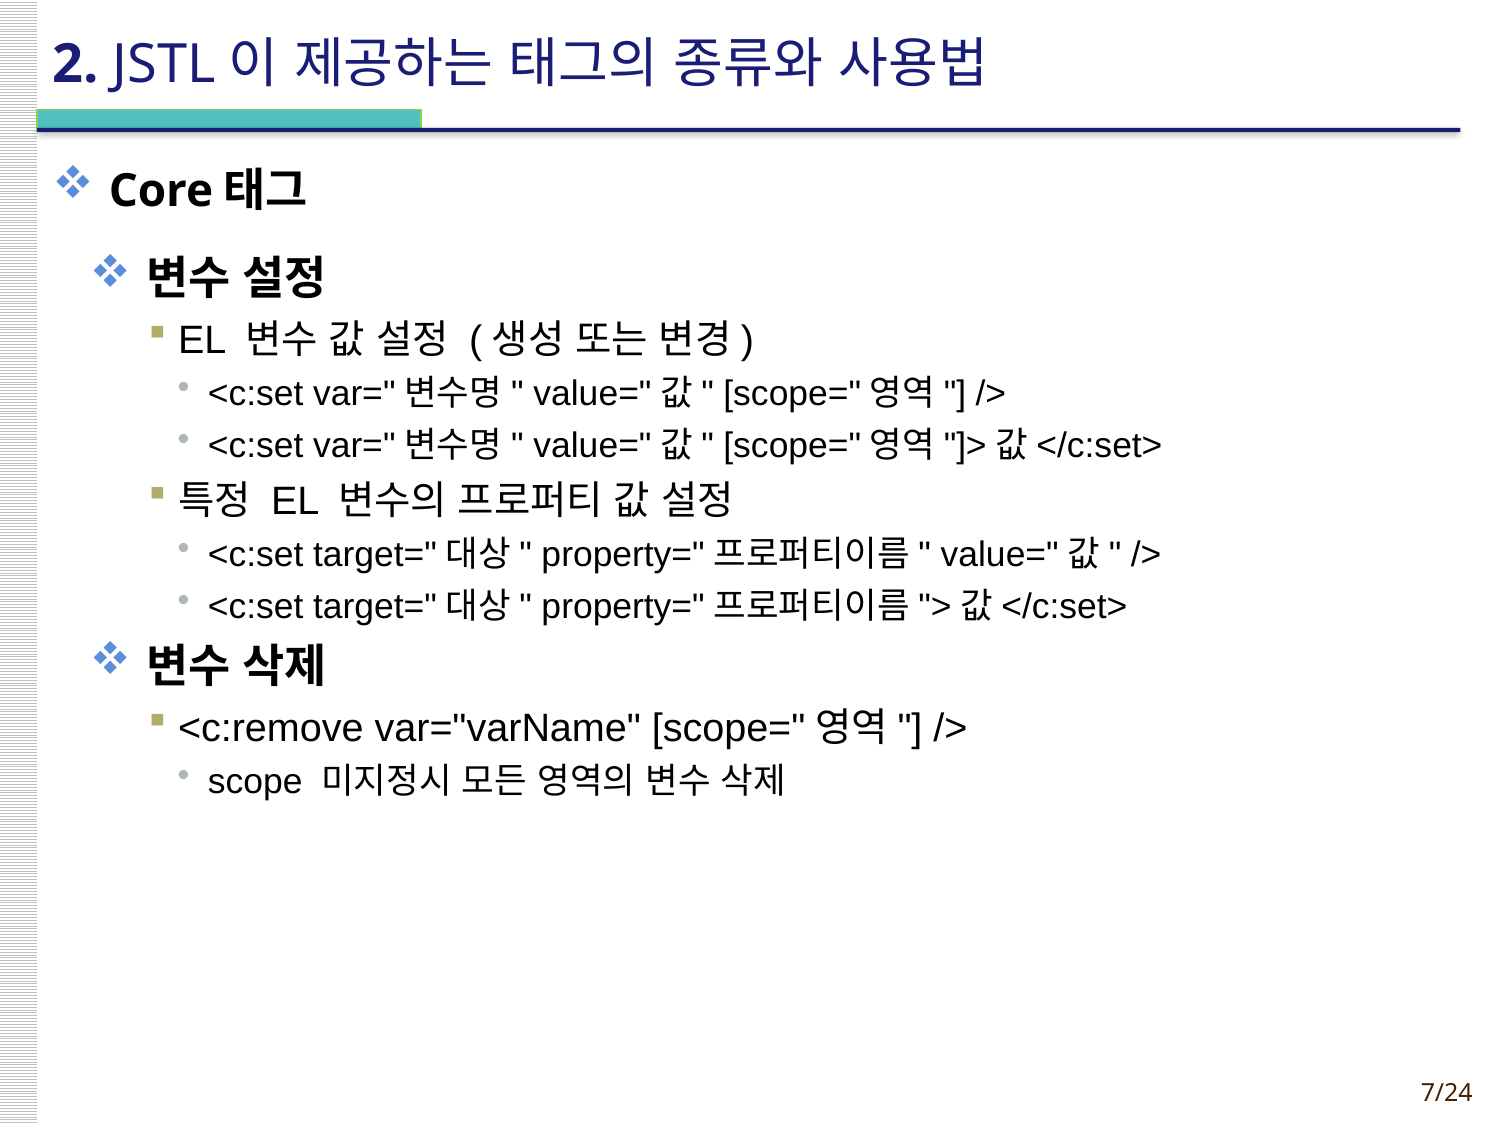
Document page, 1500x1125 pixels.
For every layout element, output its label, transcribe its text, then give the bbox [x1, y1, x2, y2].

title 2. JSTL이 제공하는 태그의 종류와 사용법 [37, 13, 1278, 109]
list Core태그 [37, 152, 1463, 1091]
text_box 변수 설정 EL 변수 값 설정 (생성 또는 변경) <c:set var="변수명" value="값" [scope="영역"] /> <c:set var="변수명" value="값" [scope="영역"]>값</c:set> 특정 EL 변수의 프로퍼티 값 설정 <c:set target="대상" property="프로퍼티이름" value="값" /> <c:set target="대상" property="프로퍼티이름">값</c:set> 변수 삭제 <c:remove var="varName" [scope="영역"] /> scope 미지정시 모든 영역의 변수 삭제 [74, 241, 1425, 1083]
